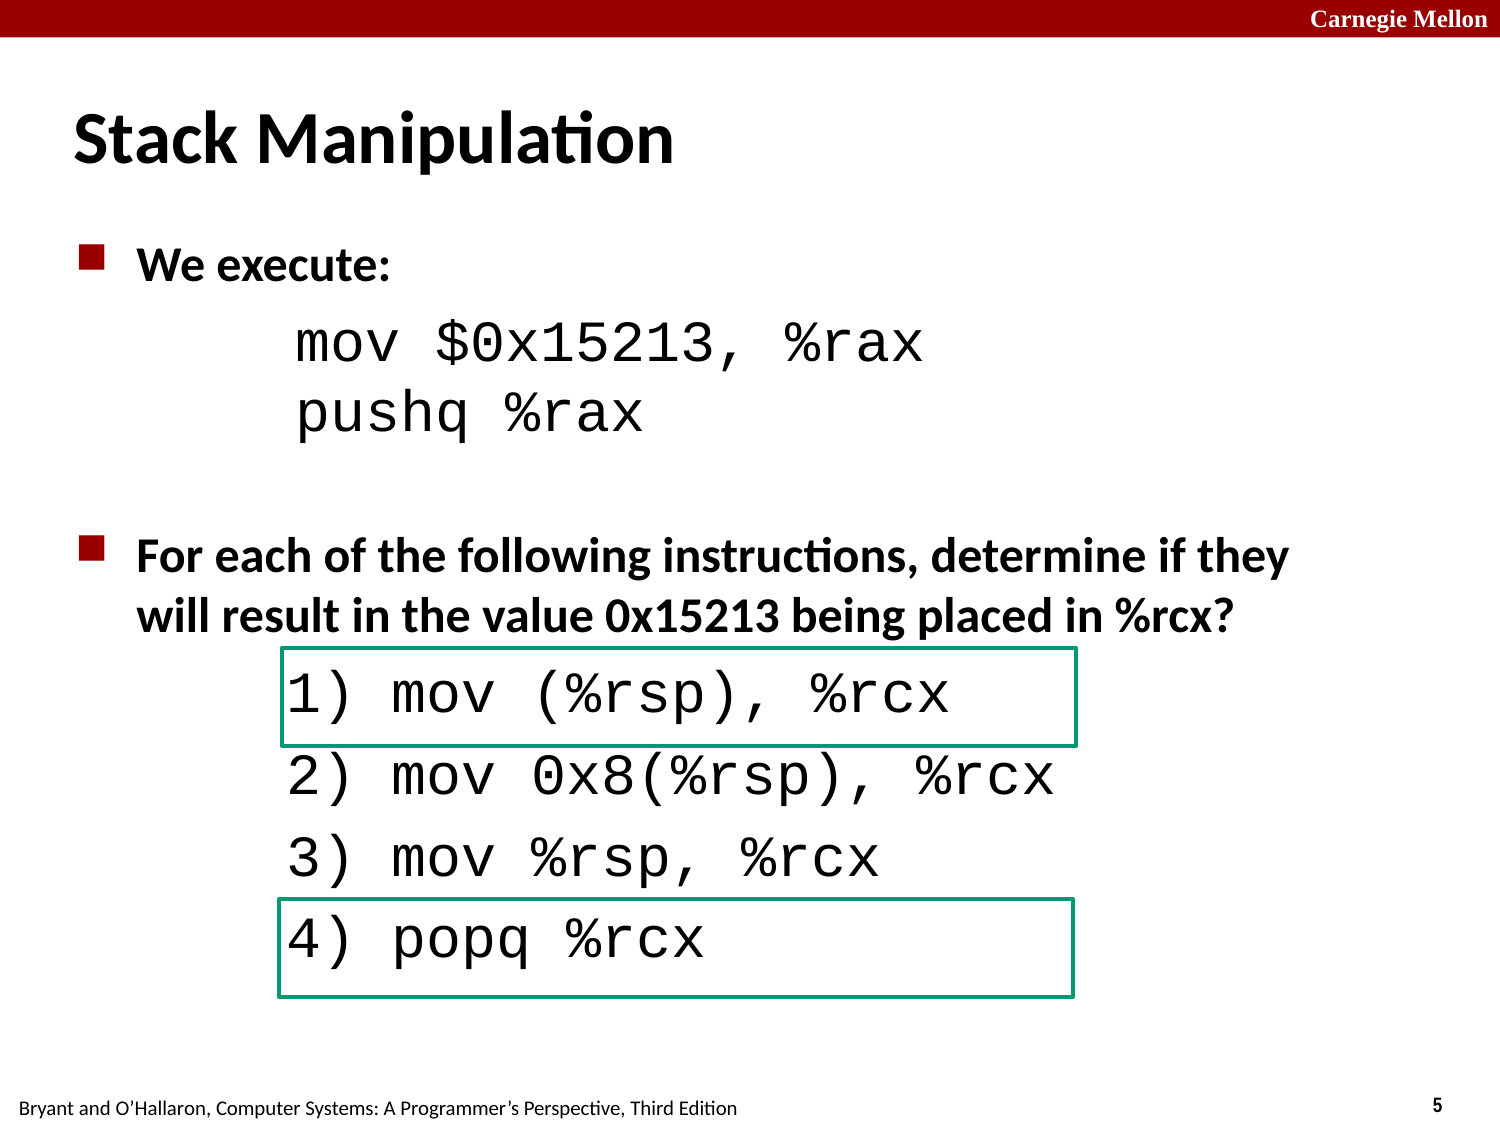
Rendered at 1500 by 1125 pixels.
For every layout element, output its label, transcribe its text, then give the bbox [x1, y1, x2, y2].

text_box [281, 648, 1076, 746]
title Stack Manipulation [58, 71, 1305, 197]
list We execute: mov $0x15213, %rax pushq %rax For each of the following instructions, determine if they will result in the value 0x15213 being placed in %rcx? 1) mov (%rsp), %rcx 2) mov 0x8(%rsp), %rcx 3) mov %rsp, %rcx 4) popq %rcx [64, 223, 1361, 1040]
text_box [278, 898, 1073, 997]
